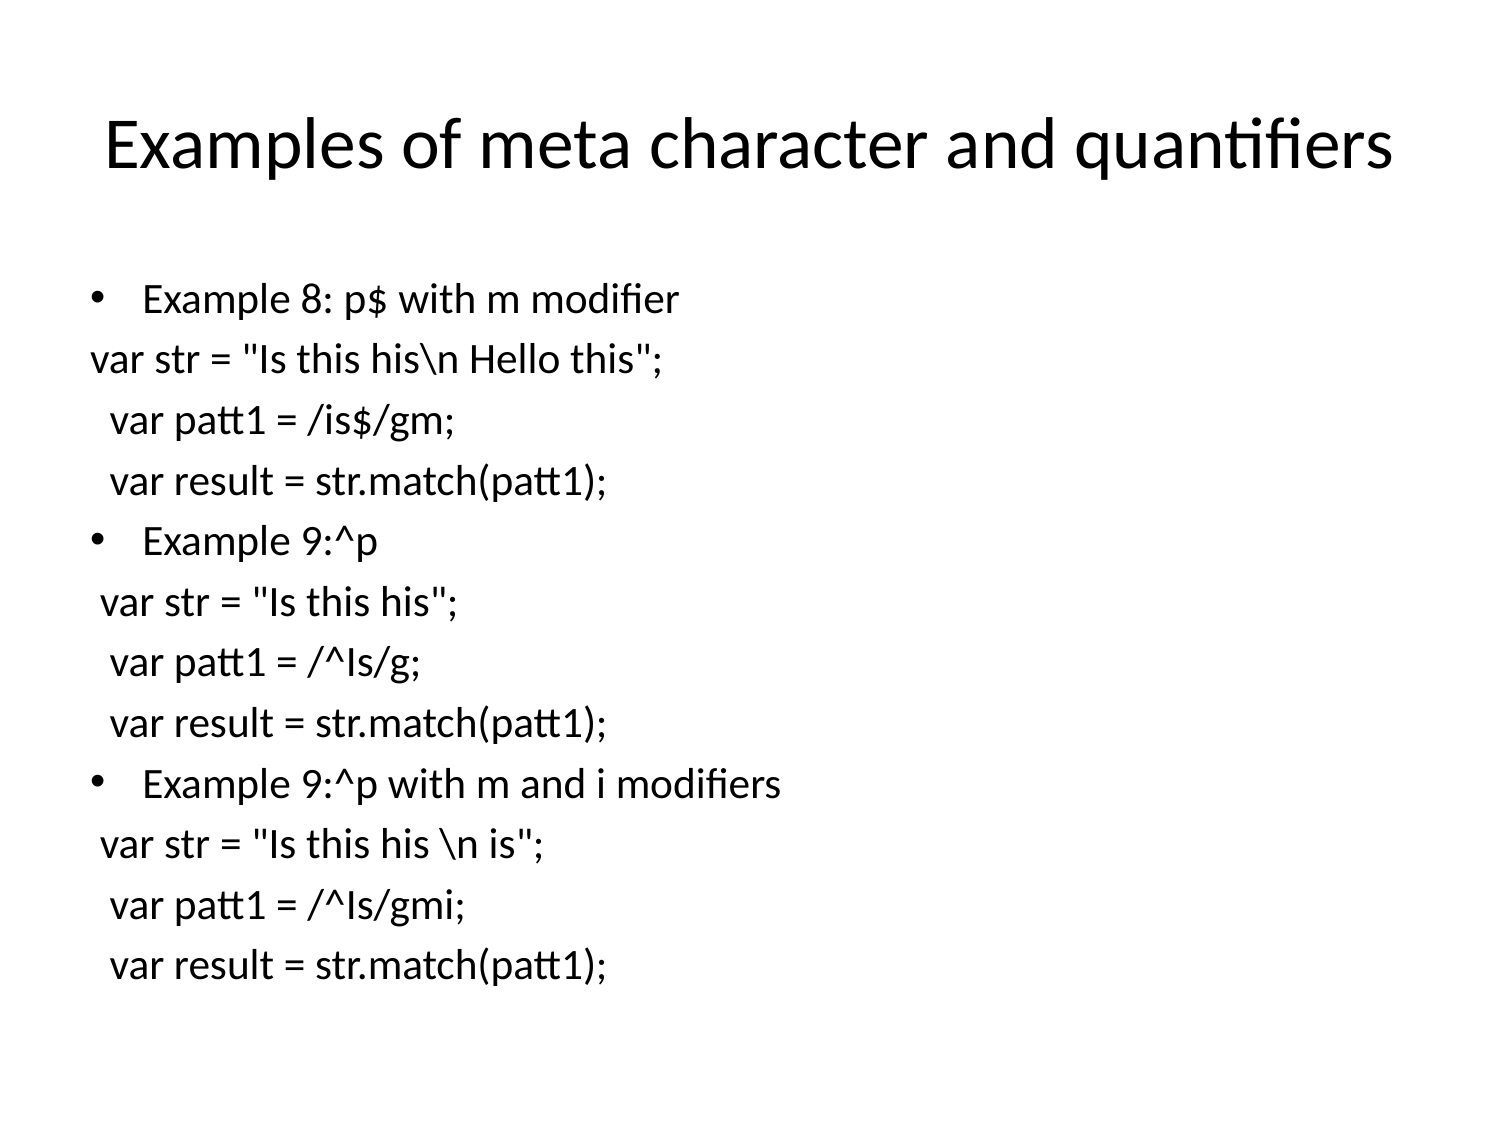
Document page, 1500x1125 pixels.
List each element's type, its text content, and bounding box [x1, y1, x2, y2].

list Example 8: p$ with m modifier var str = "Is this his\n Hello this"; var patt1 = /is$/gm; var result = str.match(patt1); Example 9:^p var str = "Is this his"; var patt1 = /^Is/g; var result = str.match(patt1); Example 9:^p with m and i modifiers var str = "Is this his \n is"; var patt1 = /^Is/gmi; var result = str.match(patt1); [75, 262, 1425, 1005]
title Examples of meta character and quantifiers [75, 45, 1425, 233]
